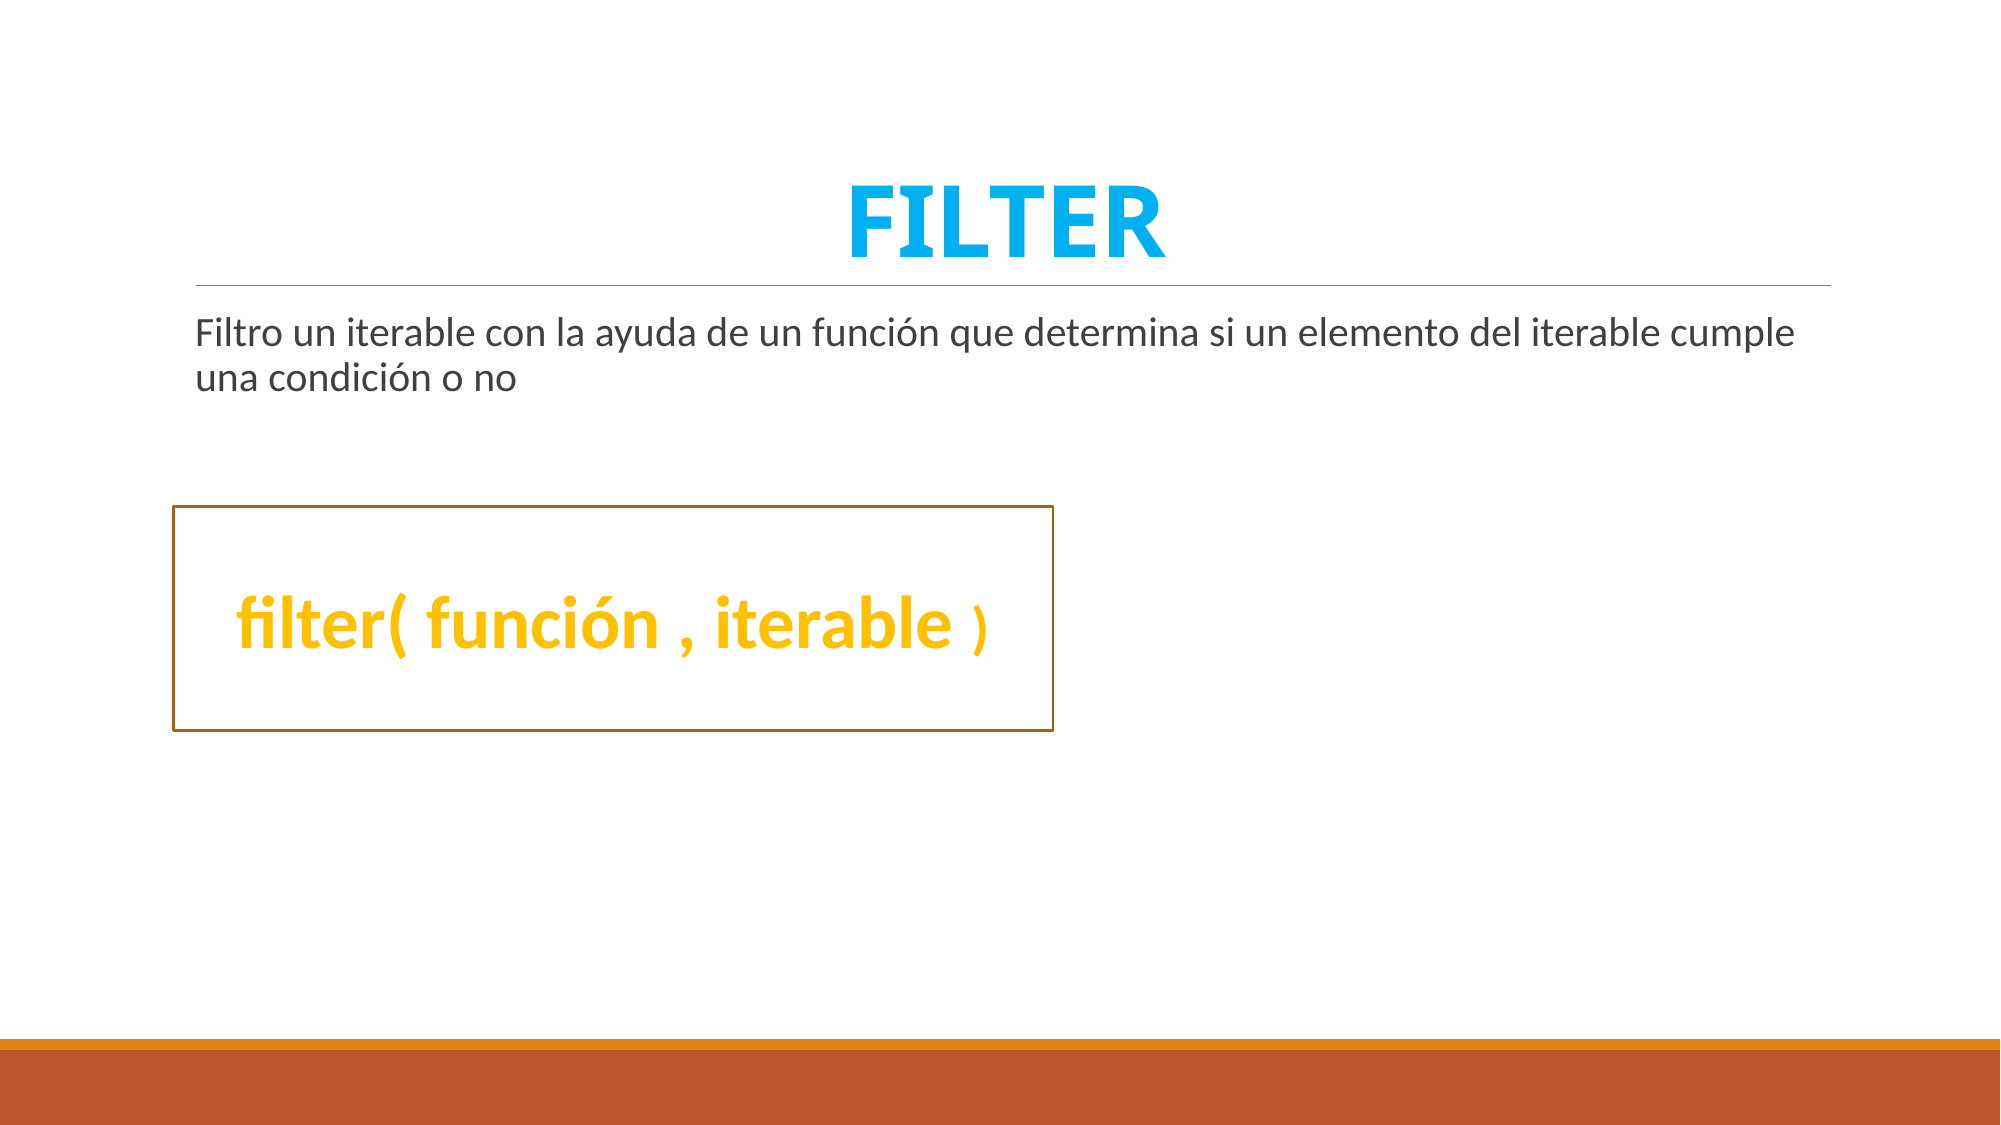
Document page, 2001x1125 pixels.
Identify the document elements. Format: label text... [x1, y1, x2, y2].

list Filtro un iterable con la ayuda de un función que determina si un elemento del iterable cumple una condición o no [180, 302, 1830, 963]
title FILTER [180, 47, 1830, 285]
text_box filter( función , iterable ) [172, 505, 1054, 732]
